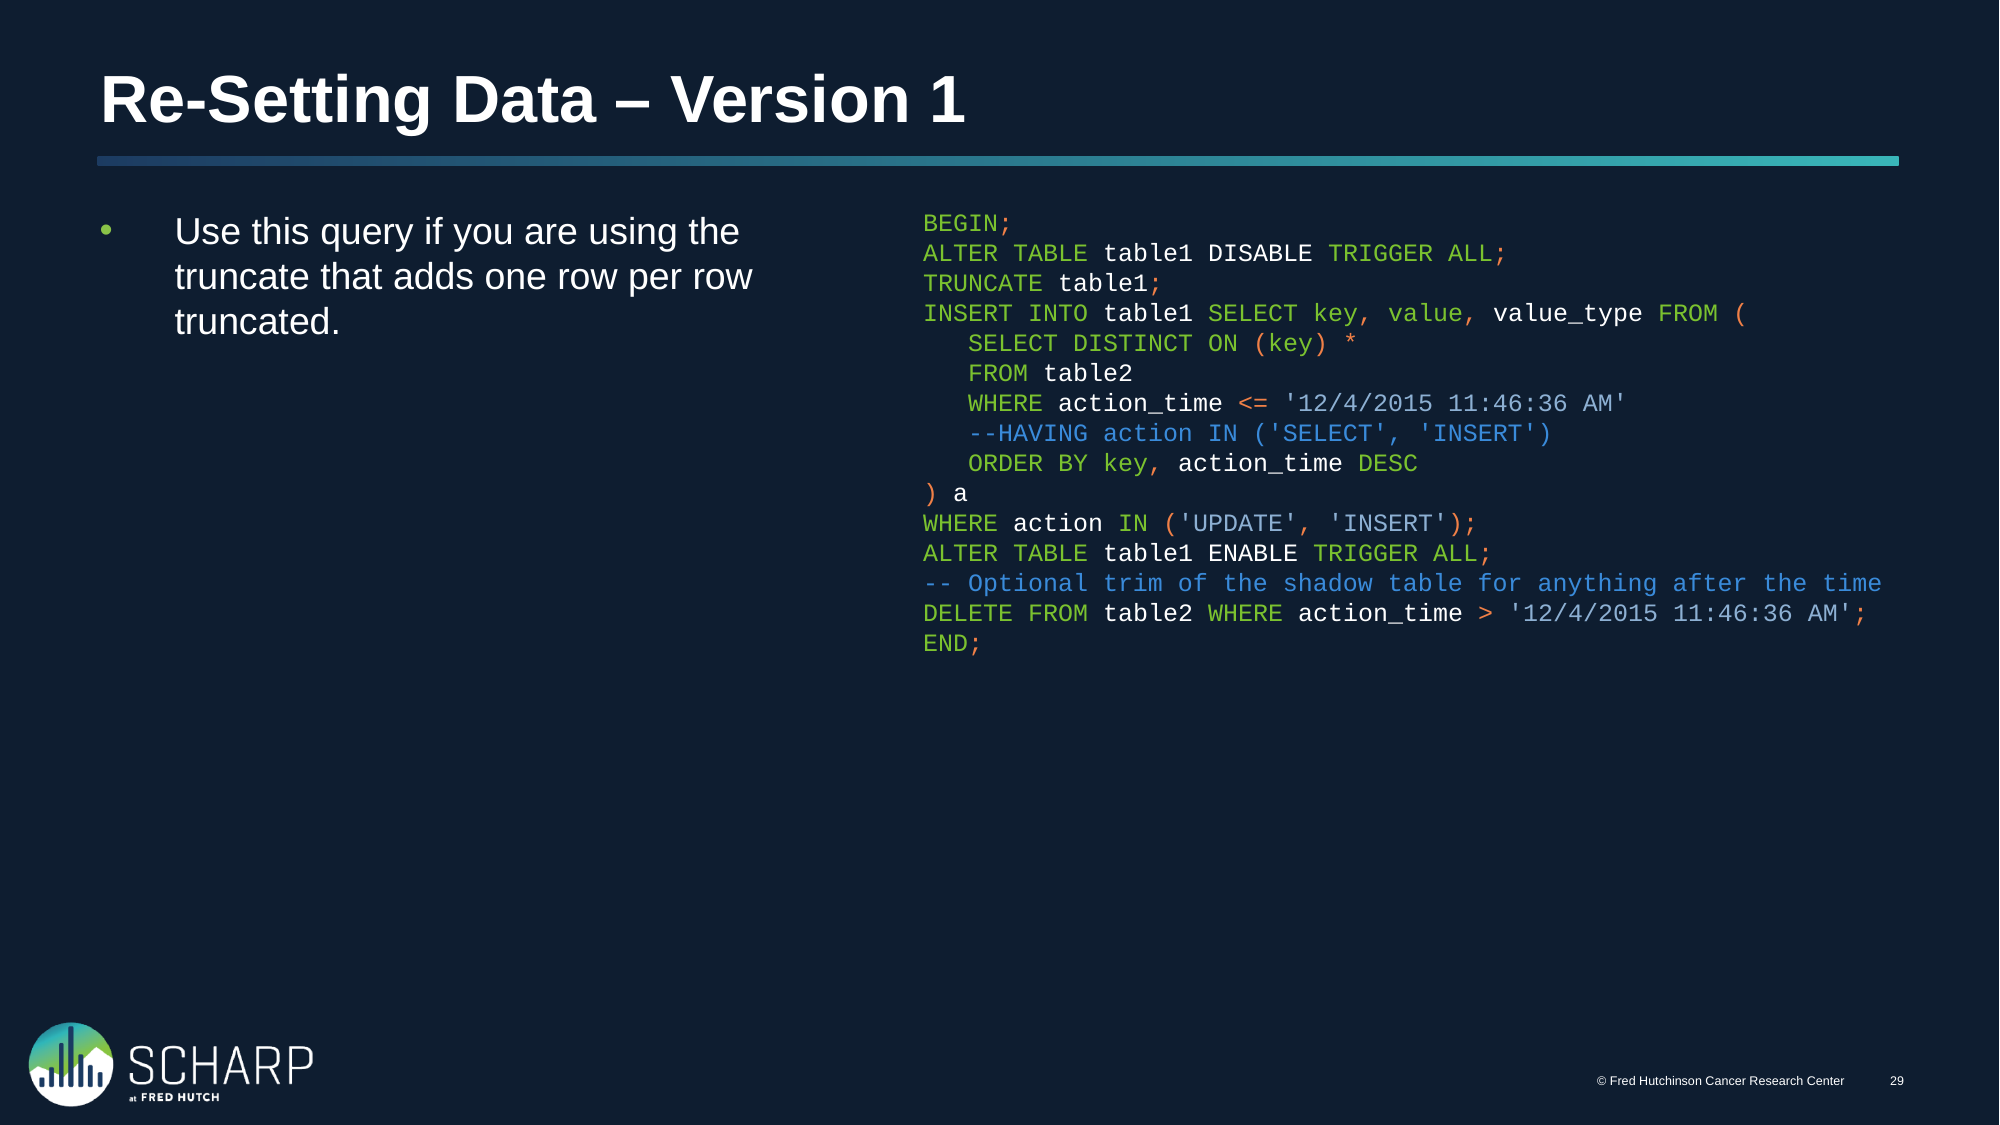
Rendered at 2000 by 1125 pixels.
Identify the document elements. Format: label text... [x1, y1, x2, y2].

list BEGIN; ALTER TABLE table1 DISABLE TRIGGER ALL; TRUNCATE table1; INSERT INTO table1 SELECT key, value, value_type FROM ( SELECT DISTINCT ON (key) * FROM table2 WHERE action_time <= '12/4/2015 11:46:36 AM' --HAVING action IN ('SELECT', 'INSERT') ORDER BY key, action_time DESC ) a WHERE action IN ('UPDATE', 'INSERT'); ALTER TABLE table1 ENABLE TRIGGER ALL; -- Optional trim of the shadow table for anything after the time DELETE FROM table2 WHERE action_time > '12/4/2015 11:46:36 AM'; END; [923, 206, 1900, 1002]
slide_number 28 [1837, 1065, 1919, 1103]
picture [18, 1003, 324, 1125]
footer © Fred Hutchinson Cancer Research Center [1288, 1065, 1837, 1103]
title Re-Setting Data – Version 1 [100, 23, 1899, 136]
list Use this query if you are using the truncate that adds one row per row truncated. [99, 206, 886, 1002]
